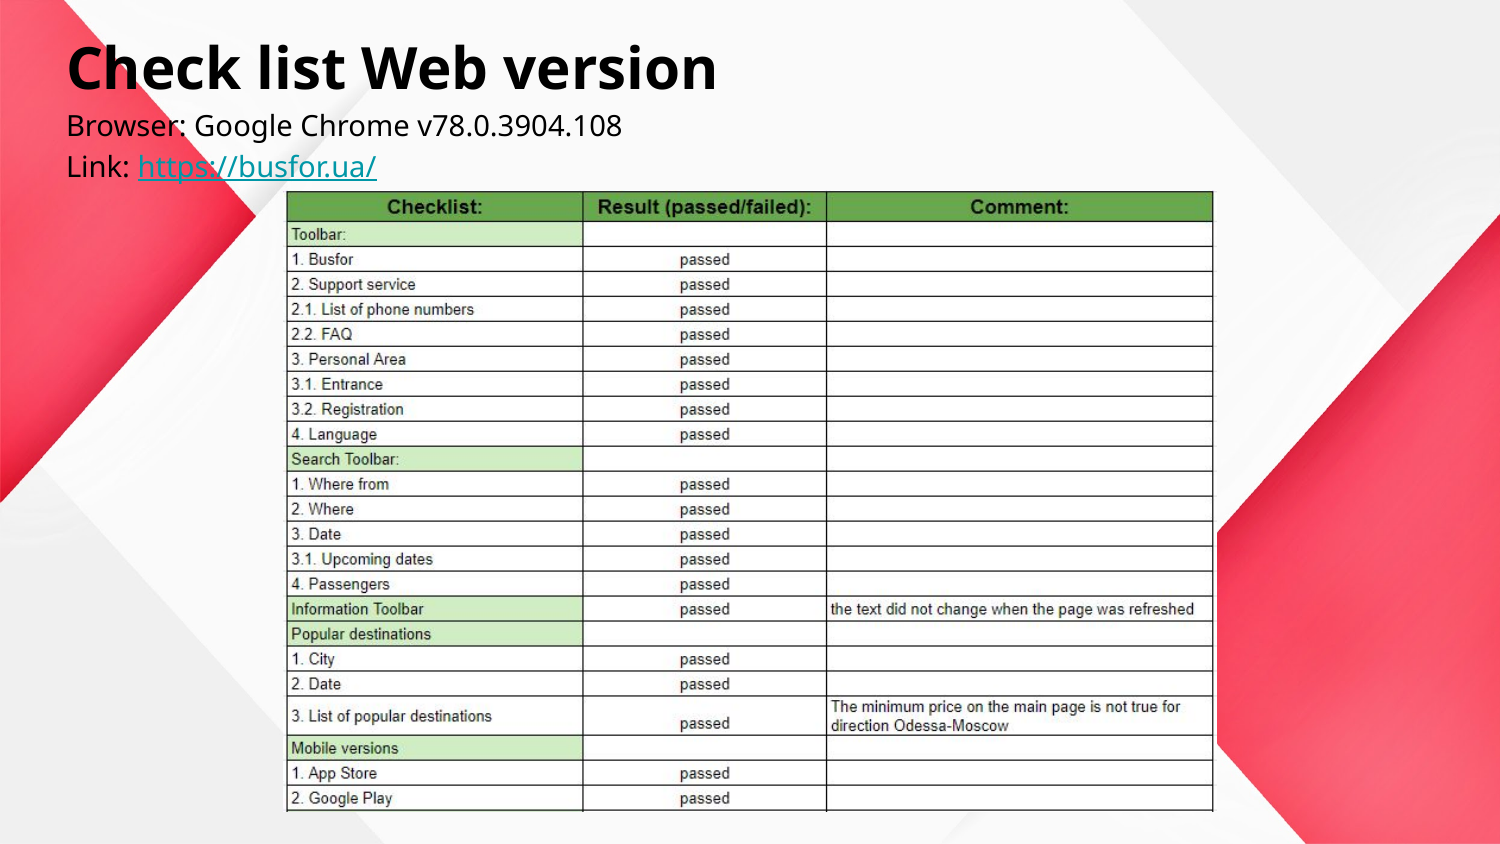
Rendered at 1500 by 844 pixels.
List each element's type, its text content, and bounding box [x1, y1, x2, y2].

picture [0, 0, 1500, 844]
text_box Browser: Google Chrome v78.0.3904.108 Link: https://busfor.ua/ [51, 86, 747, 247]
title Check list Web version [51, 15, 1449, 87]
